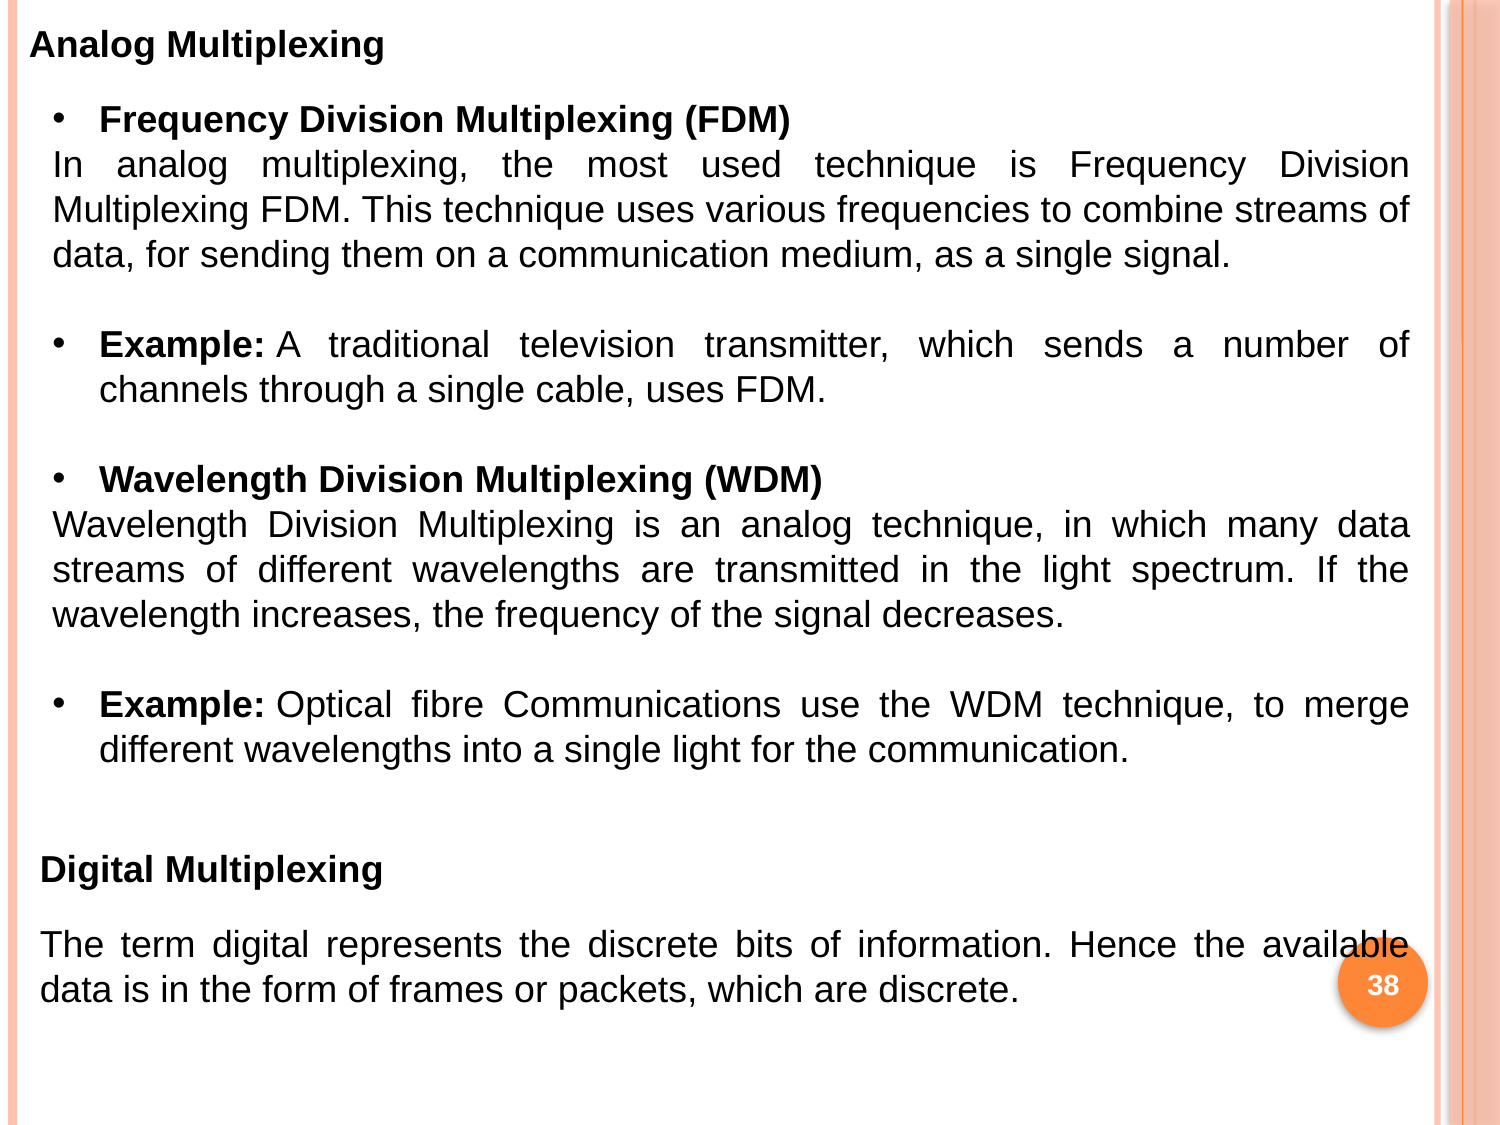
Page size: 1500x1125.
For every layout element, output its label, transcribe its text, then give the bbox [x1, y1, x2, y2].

text_box Analog Multiplexing [14, 12, 401, 73]
text_box Digital Multiplexing The term digital represents the discrete bits of information. Hence the available data is in the form of frames or packets, which are discrete. [24, 837, 1425, 1018]
text_box Frequency Division Multiplexing (FDM) In analog multiplexing, the most used technique is Frequency Division Multiplexing FDM. This technique uses various frequencies to combine streams of data, for sending them on a communication medium, as a single signal. Example: A traditional television transmitter, which sends a number of channels through a single cable, uses FDM. Wavelength Division Multiplexing (WDM) Wavelength Division Multiplexing is an analog technique, in which many data streams of different wavelengths are transmitted in the light spectrum. If the wavelength increases, the frequency of the signal decreases. Example: Optical fibre Communications use the WDM technique, to merge different wavelengths into a single light for the communication. [37, 87, 1425, 778]
slide_number 38 [1333, 940, 1434, 1027]
